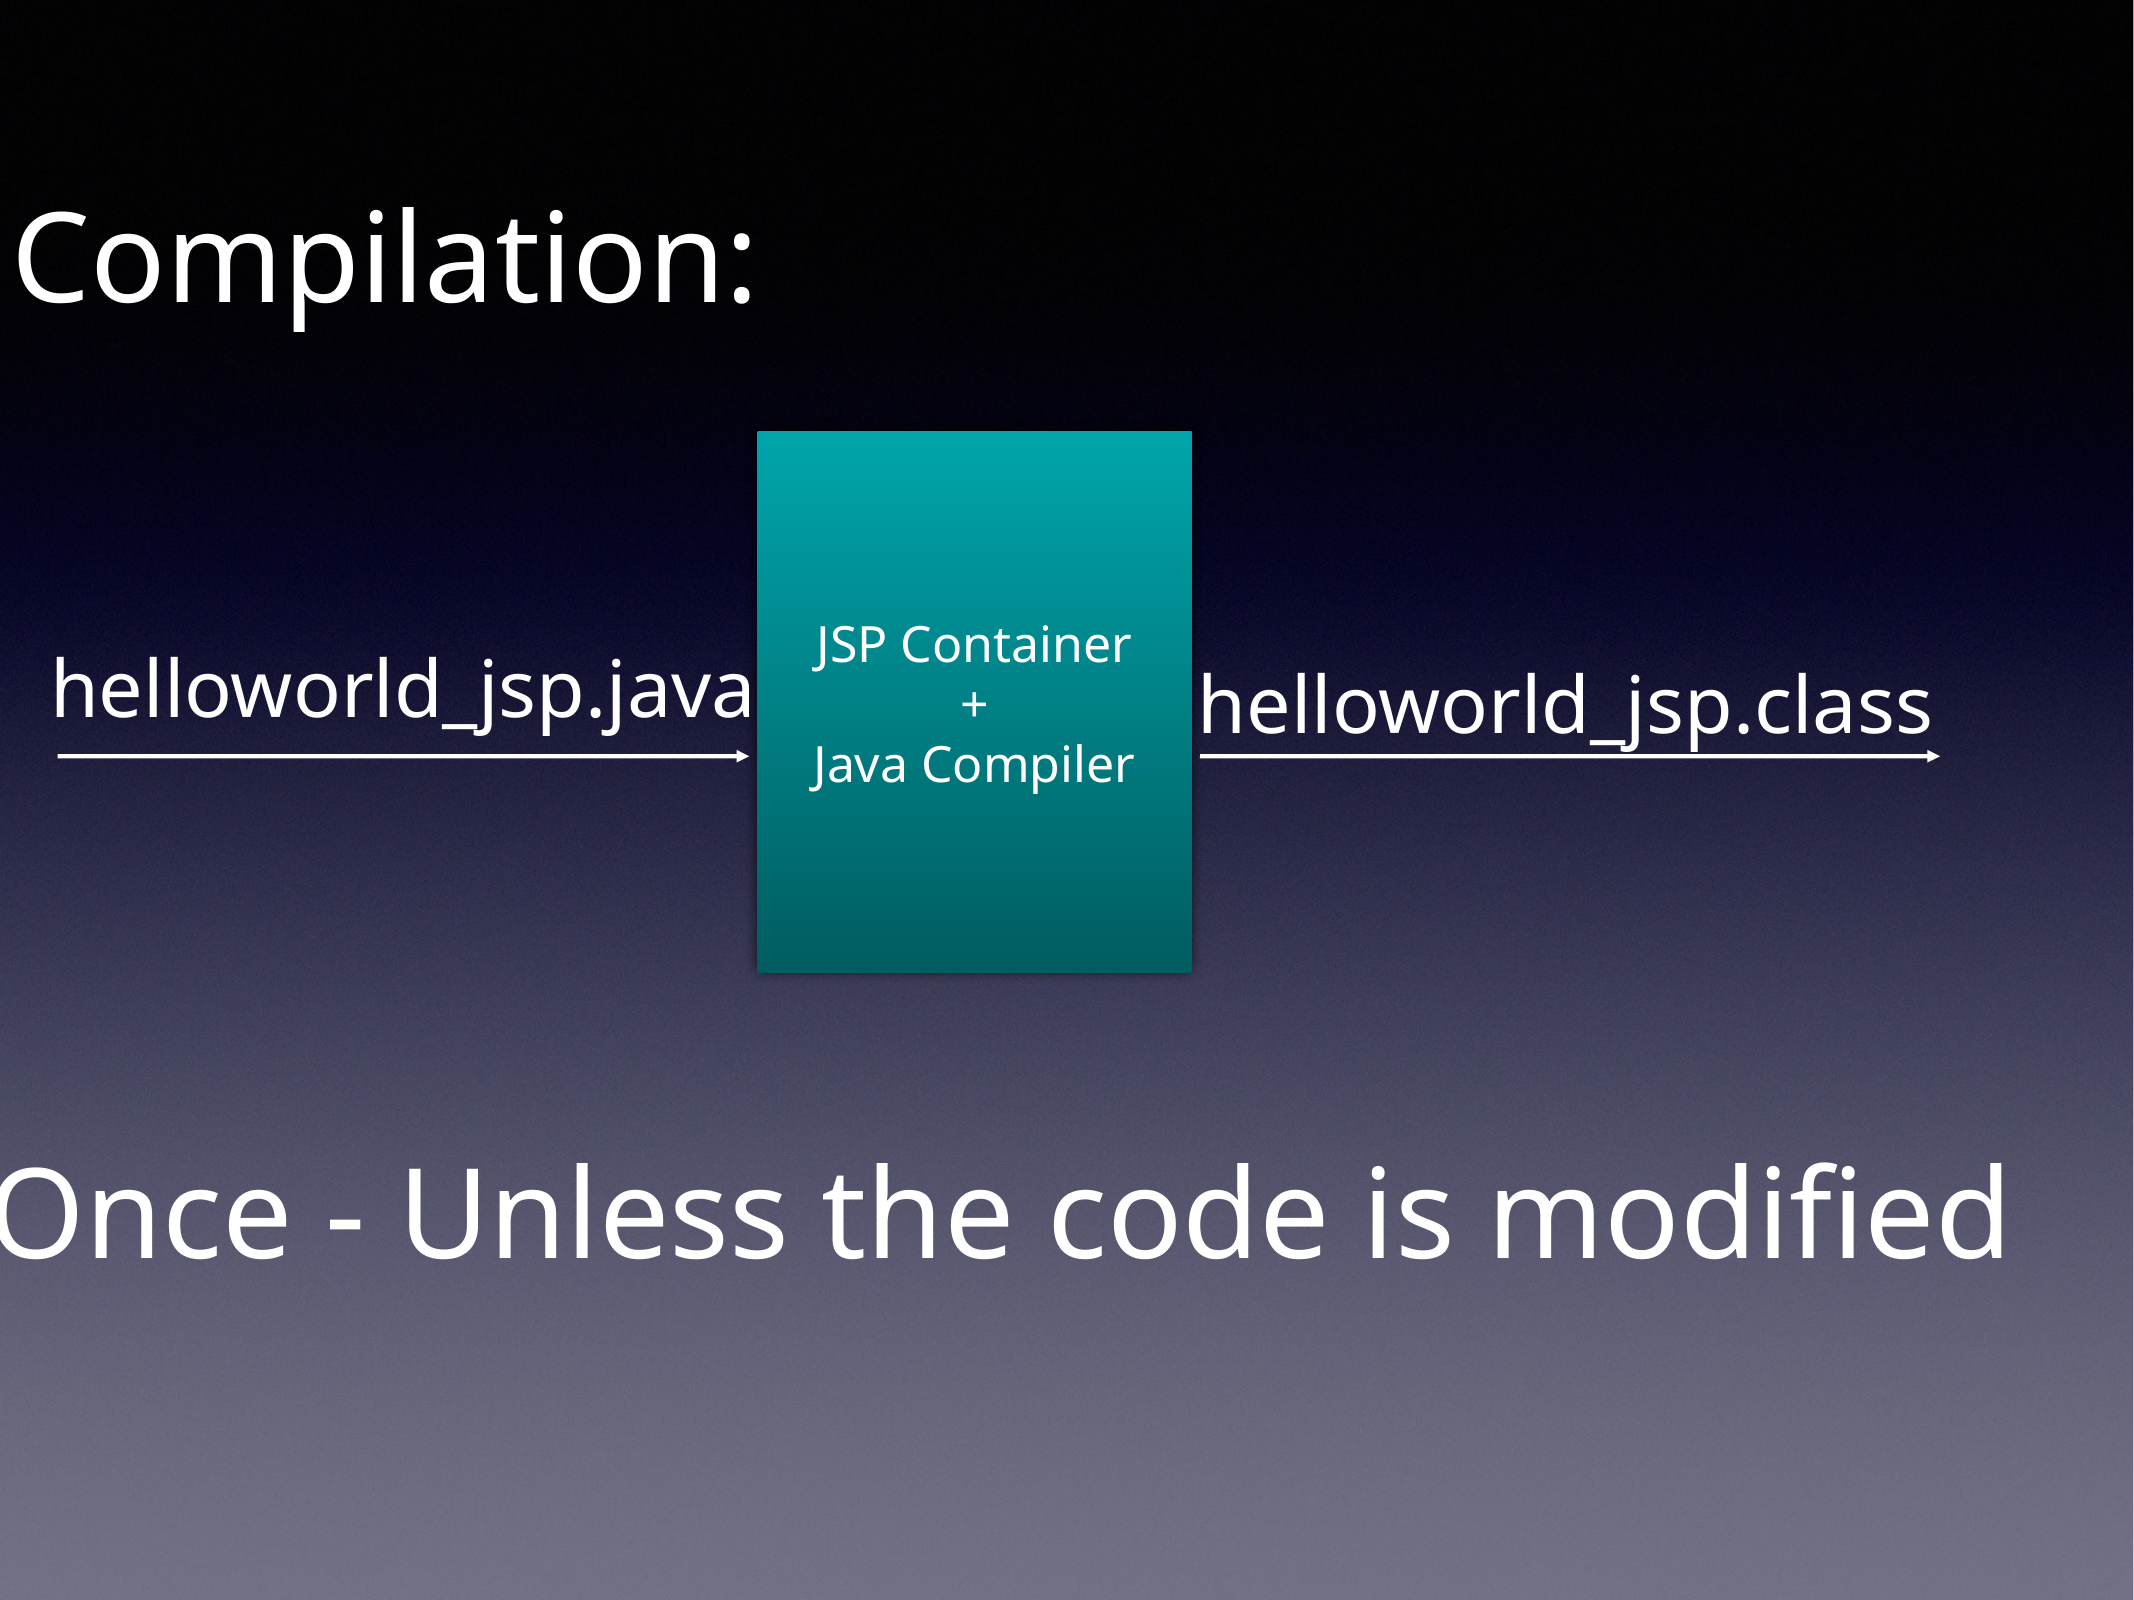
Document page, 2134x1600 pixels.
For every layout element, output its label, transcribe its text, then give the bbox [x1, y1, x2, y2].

text_box helloworld_jsp.class [1189, 646, 1942, 758]
text_box JSP Container + Java Compiler [757, 431, 1192, 973]
text_box [1927, 758, 1937, 763]
text_box Compilation: [3, 168, 768, 336]
text_box helloworld_jsp.java [41, 629, 766, 742]
picture [0, 0, 2134, 1600]
text_box Once - Unless the code is modified [0, 1125, 2054, 1292]
text_box [57, 750, 750, 763]
